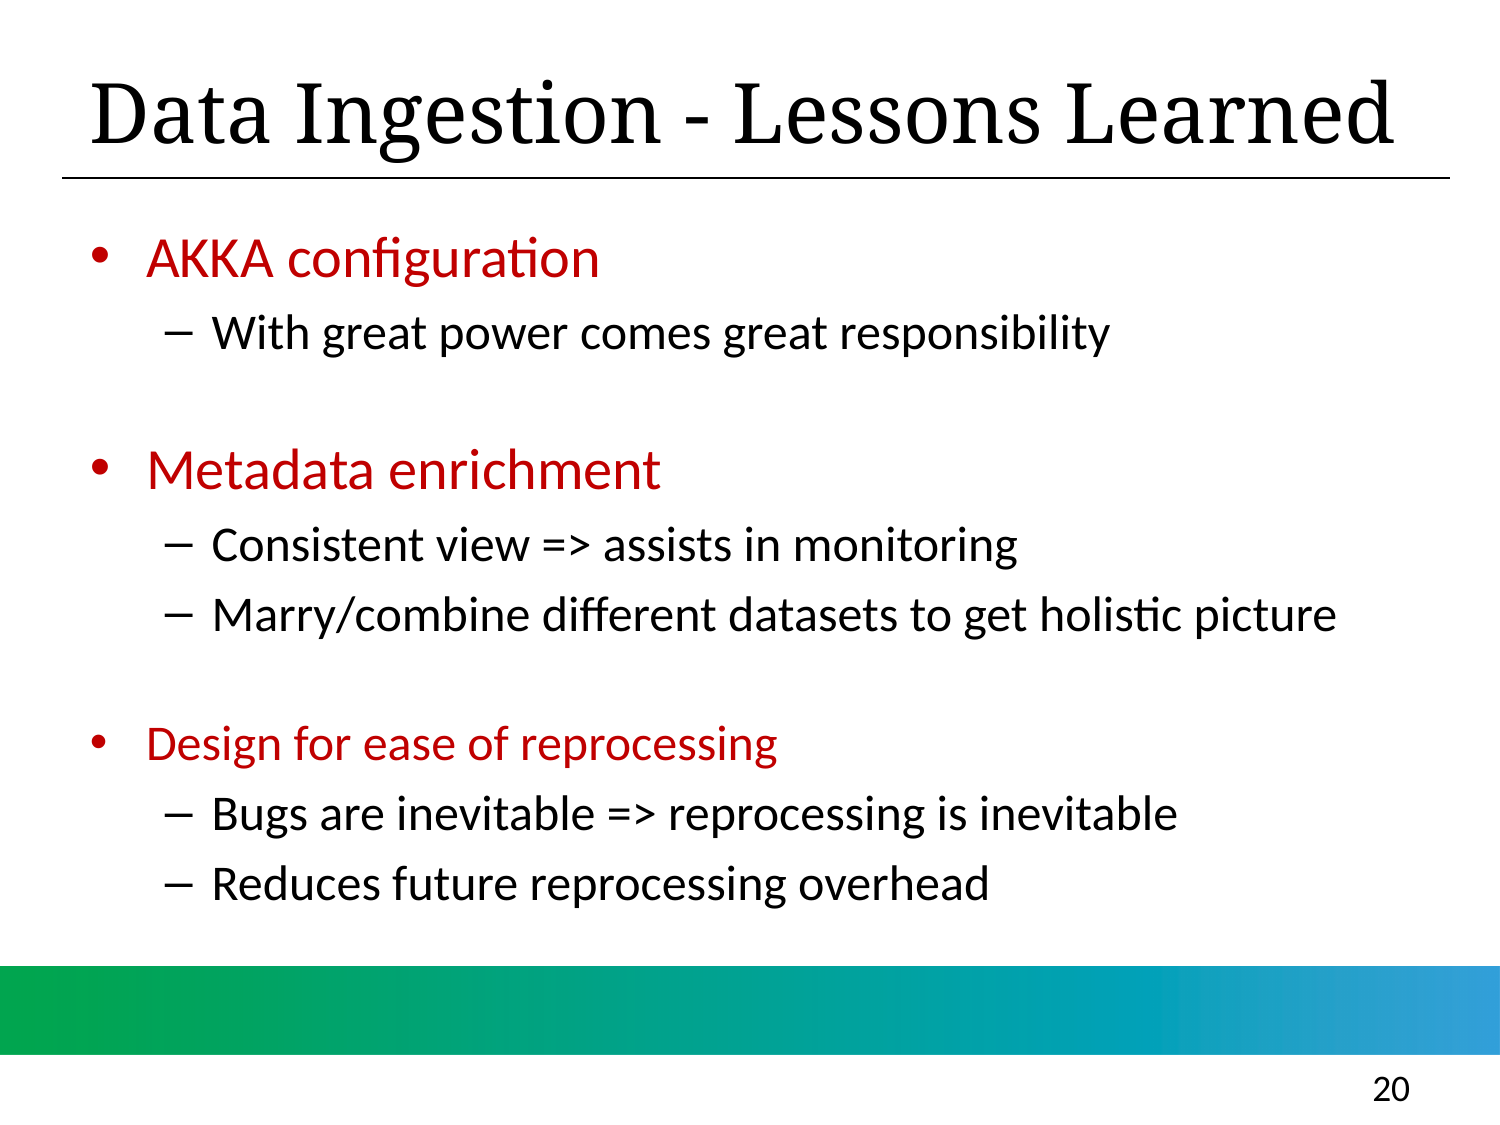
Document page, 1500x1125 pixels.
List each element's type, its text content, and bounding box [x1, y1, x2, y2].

list AKKA configuration With great power comes great responsibility Metadata enrichment Consistent view => assists in monitoring Marry/combine different datasets to get holistic picture Design for ease of reprocessing Bugs are inevitable => reprocessing is inevitable Reduces future reprocessing overhead [75, 211, 1425, 969]
slide_number 20 [1074, 1057, 1425, 1118]
text_box Data Ingestion - Lessons Learned [74, 52, 1425, 156]
